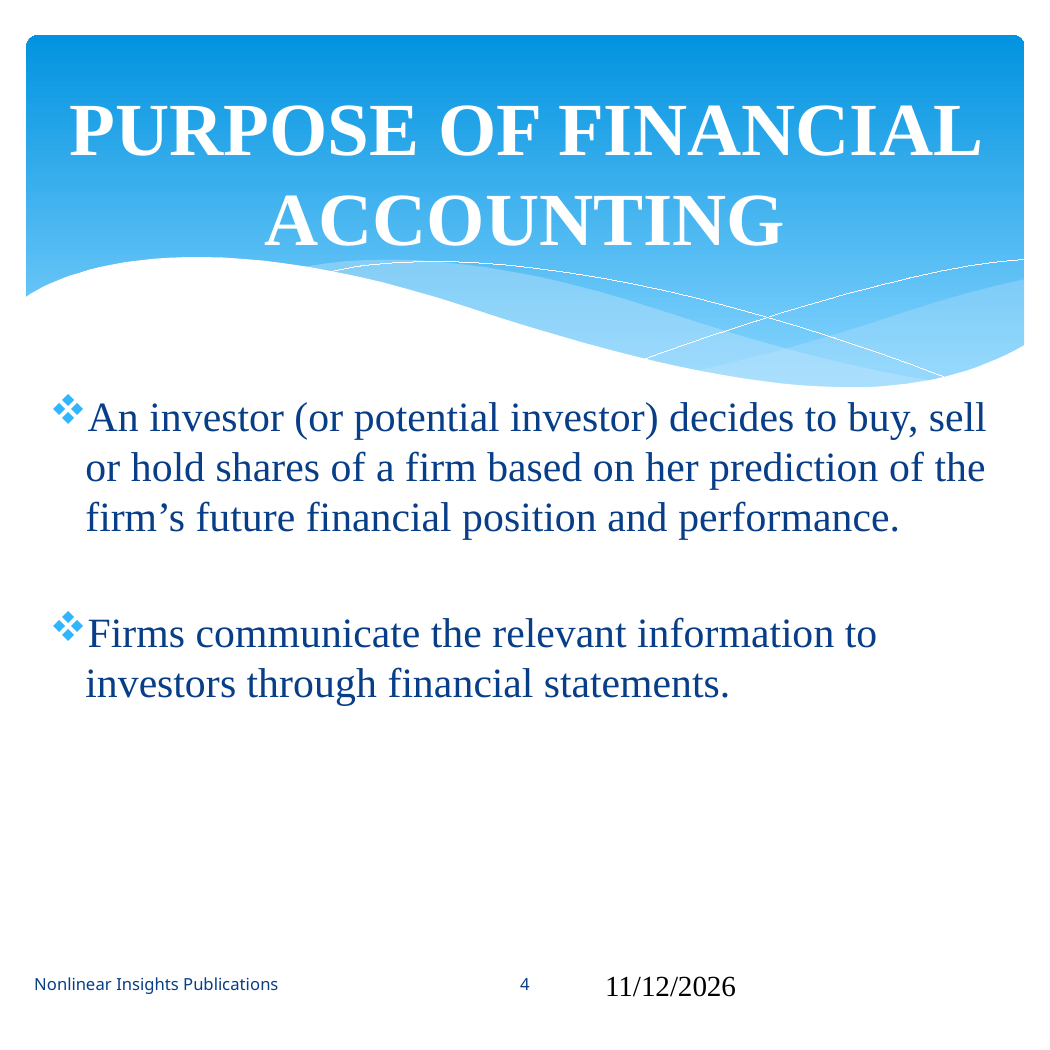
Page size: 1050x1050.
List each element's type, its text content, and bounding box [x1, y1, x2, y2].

slide_number 4 [458, 956, 592, 1013]
list An investor (or potential investor) decides to buy, sell or hold shares of a firm based on her prediction of the firm’s future financial position and performance. Firms communicate the relevant information to investors through financial statements. [37, 383, 1025, 1046]
footer Nonlinear Insights Publications [22, 956, 457, 1013]
title PURPOSE OF FINANCIAL ACCOUNTING [24, 74, 1025, 267]
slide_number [592, 956, 1028, 1013]
